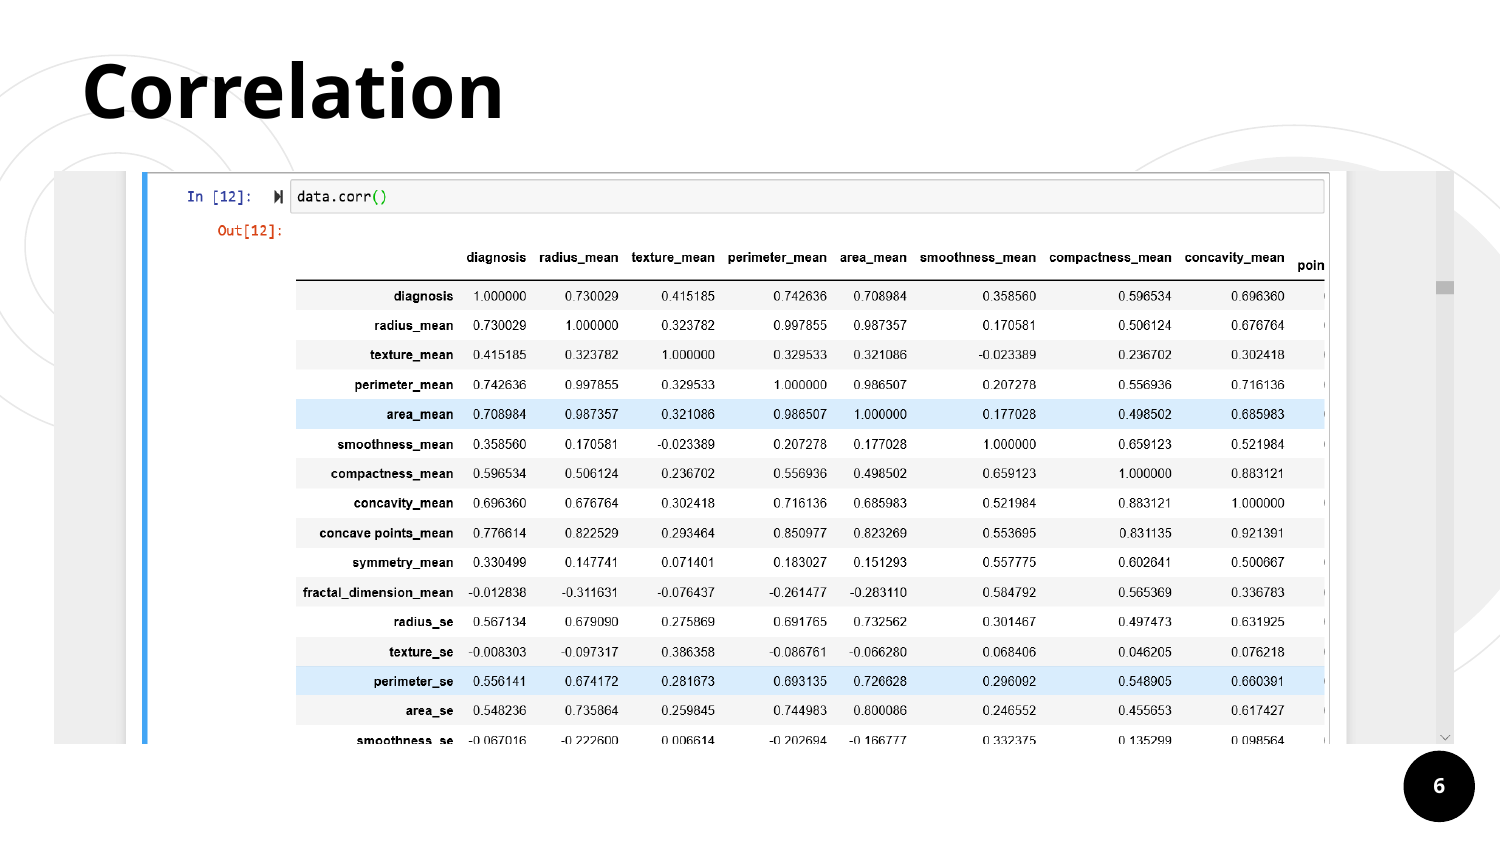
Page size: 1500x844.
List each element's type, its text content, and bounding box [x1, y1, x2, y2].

picture [54, 171, 1454, 745]
slide_number 6 [1403, 750, 1475, 823]
title Correlation [66, 36, 923, 149]
